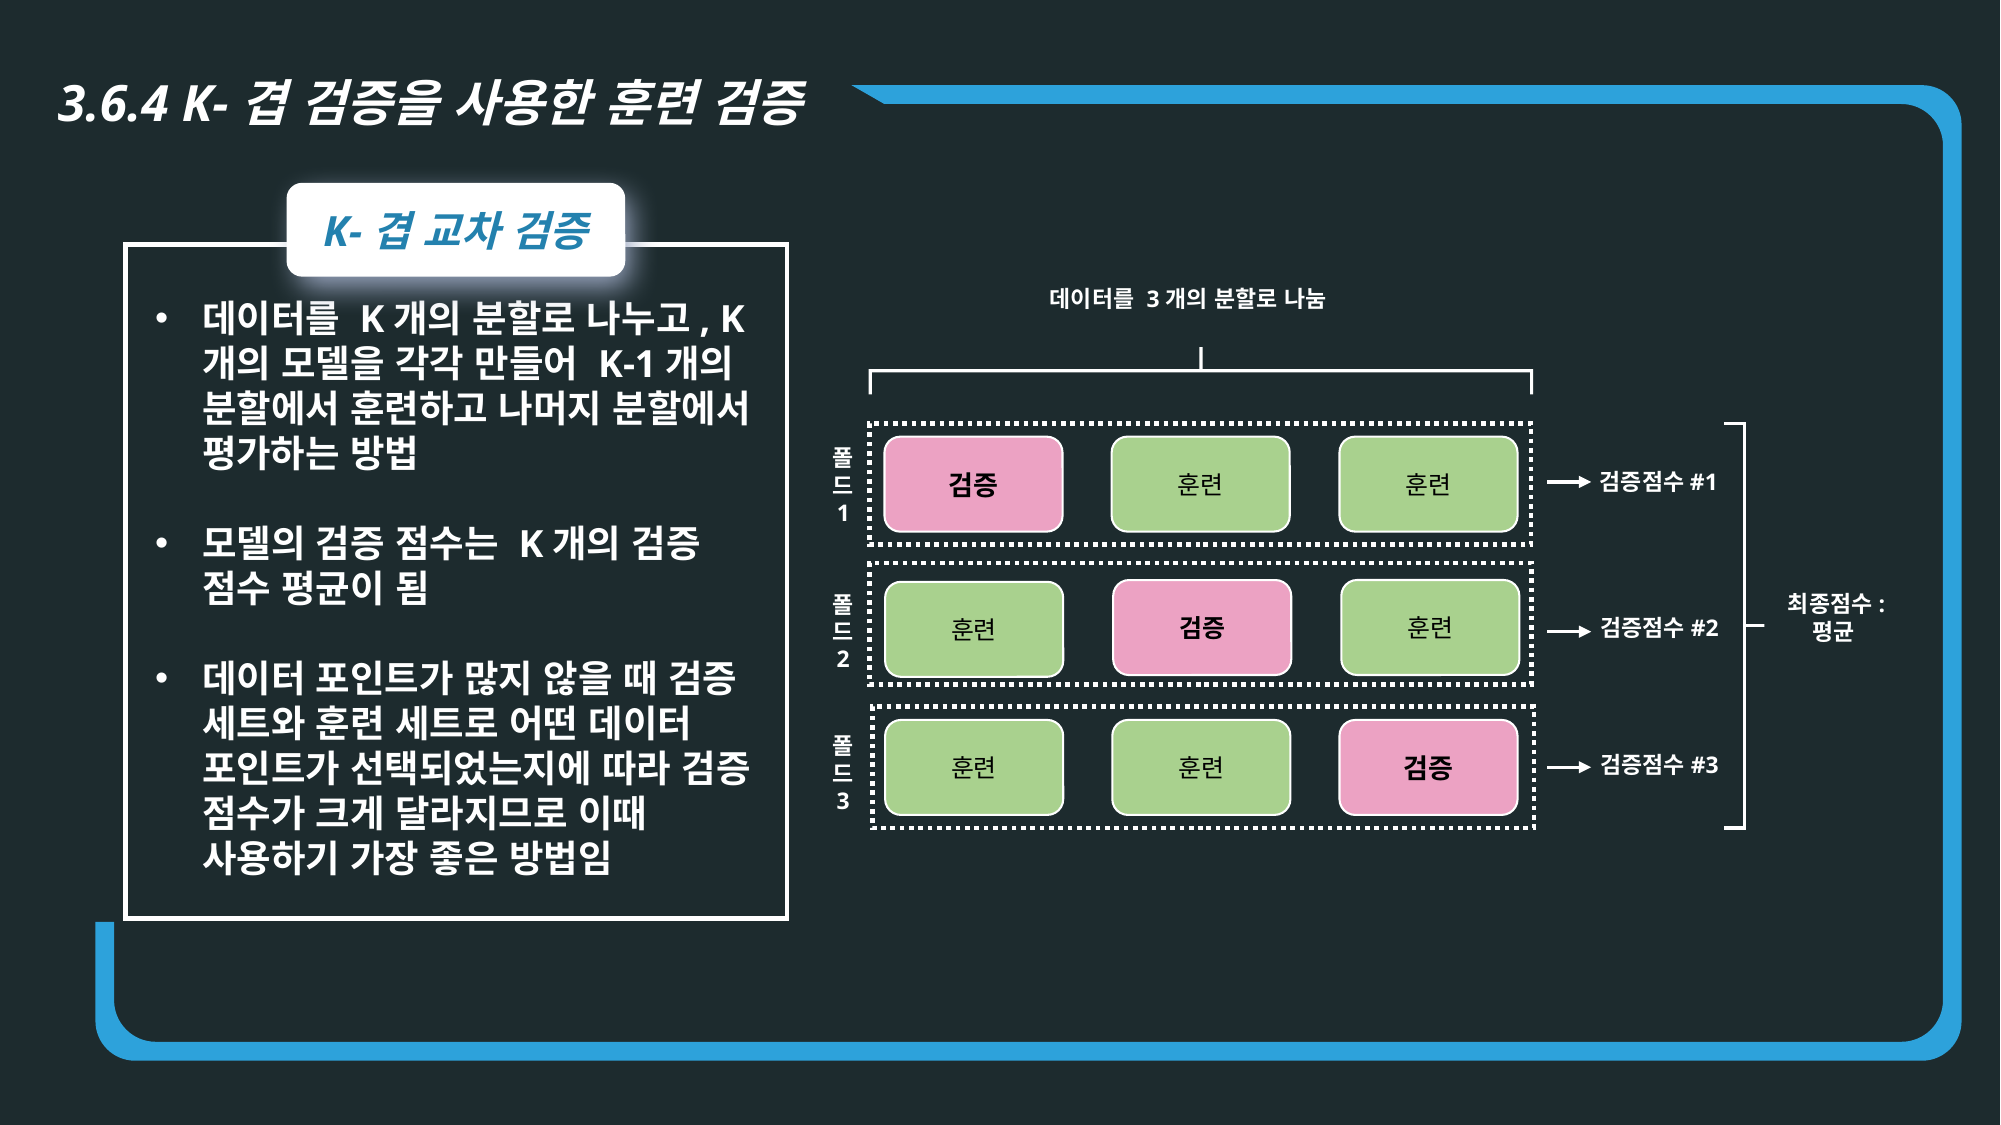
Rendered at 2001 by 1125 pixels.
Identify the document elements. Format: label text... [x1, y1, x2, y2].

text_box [125, 182, 788, 919]
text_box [802, 276, 1894, 828]
text_box 3.6.4 K-겹 검증을 사용한 훈련 검증 [0, 34, 904, 140]
text_box [94, 84, 1963, 1062]
